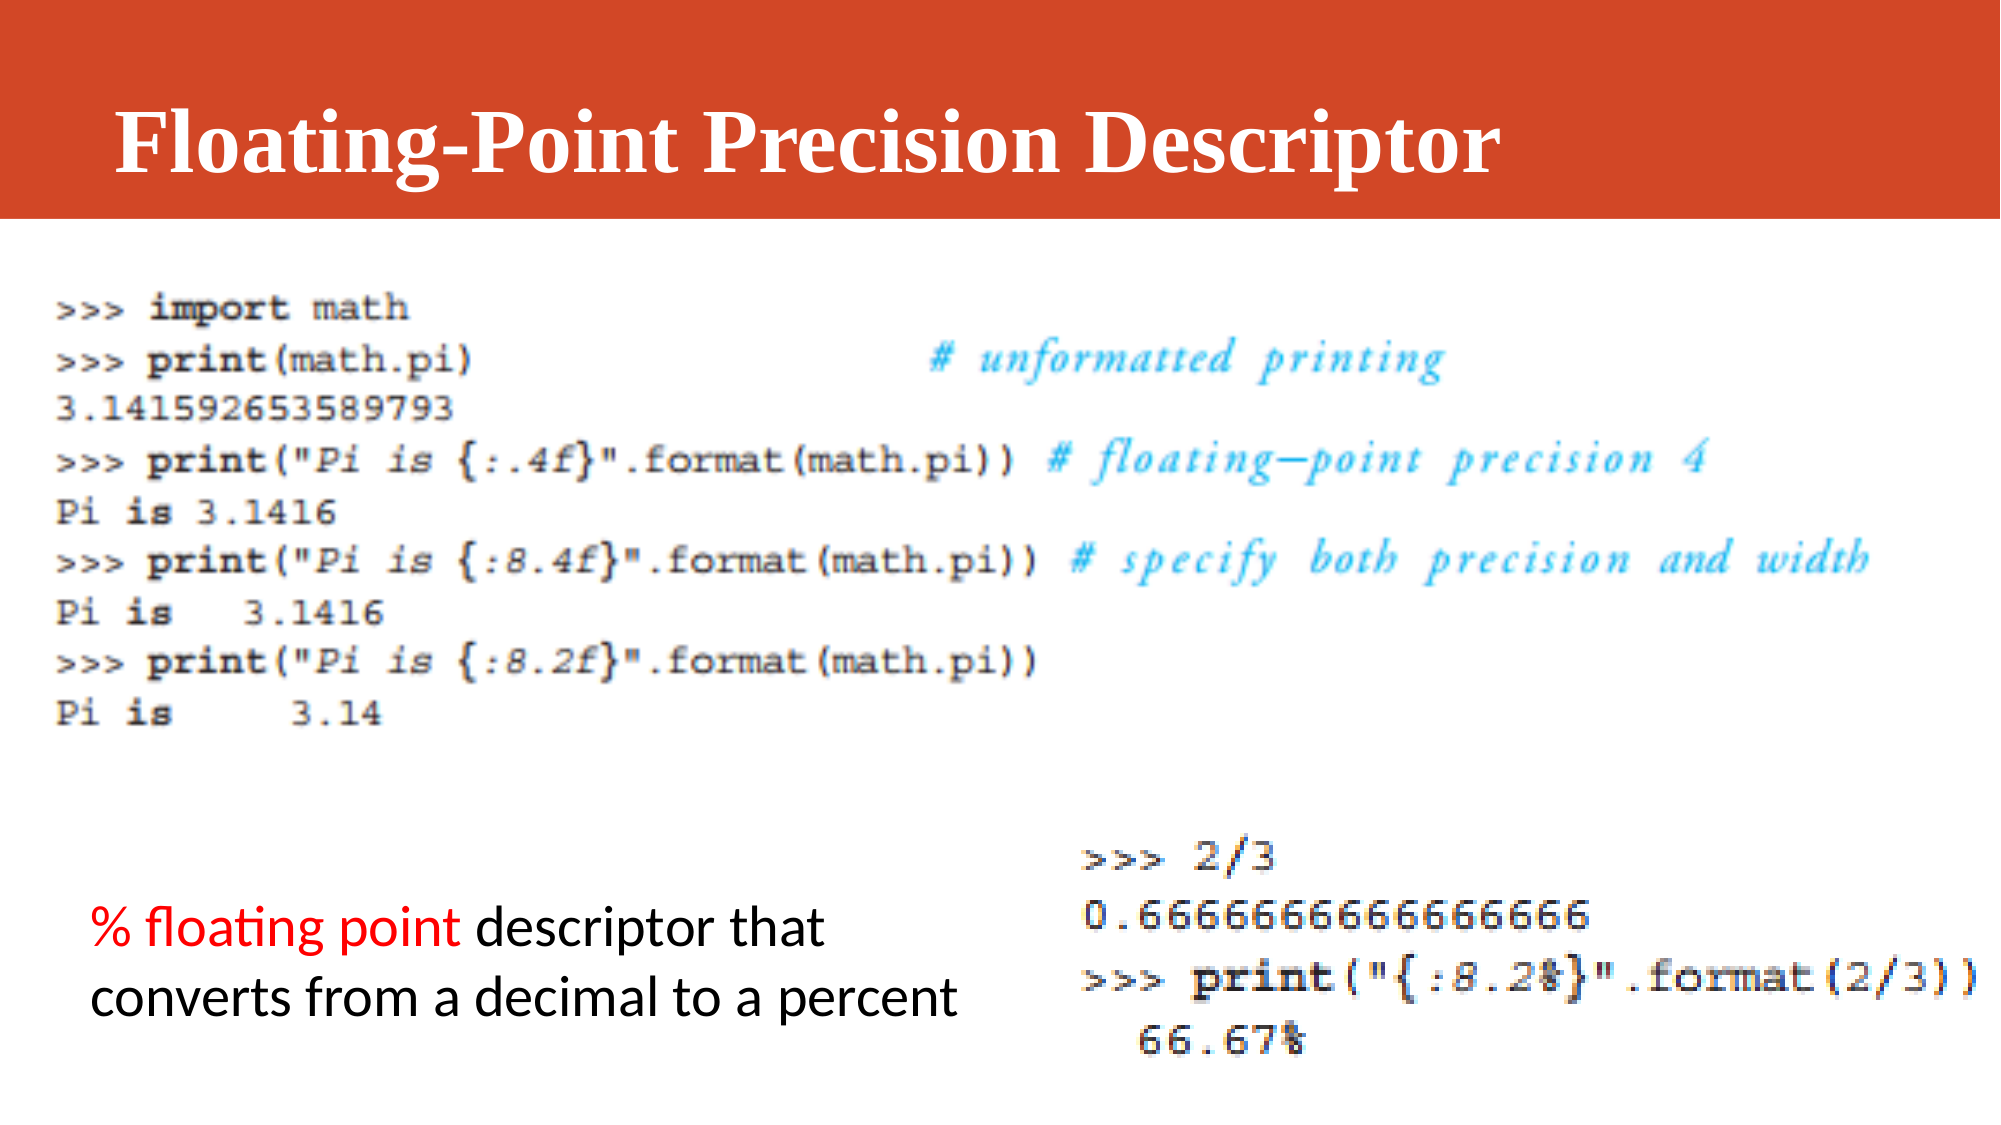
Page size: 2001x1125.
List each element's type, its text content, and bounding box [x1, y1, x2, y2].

title Floating-Point Precision Descriptor [99, 0, 1863, 199]
text_box % floating point descriptor that converts from a decimal to a percent [75, 880, 1012, 1081]
picture [1032, 800, 2000, 1125]
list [0, 241, 1970, 740]
